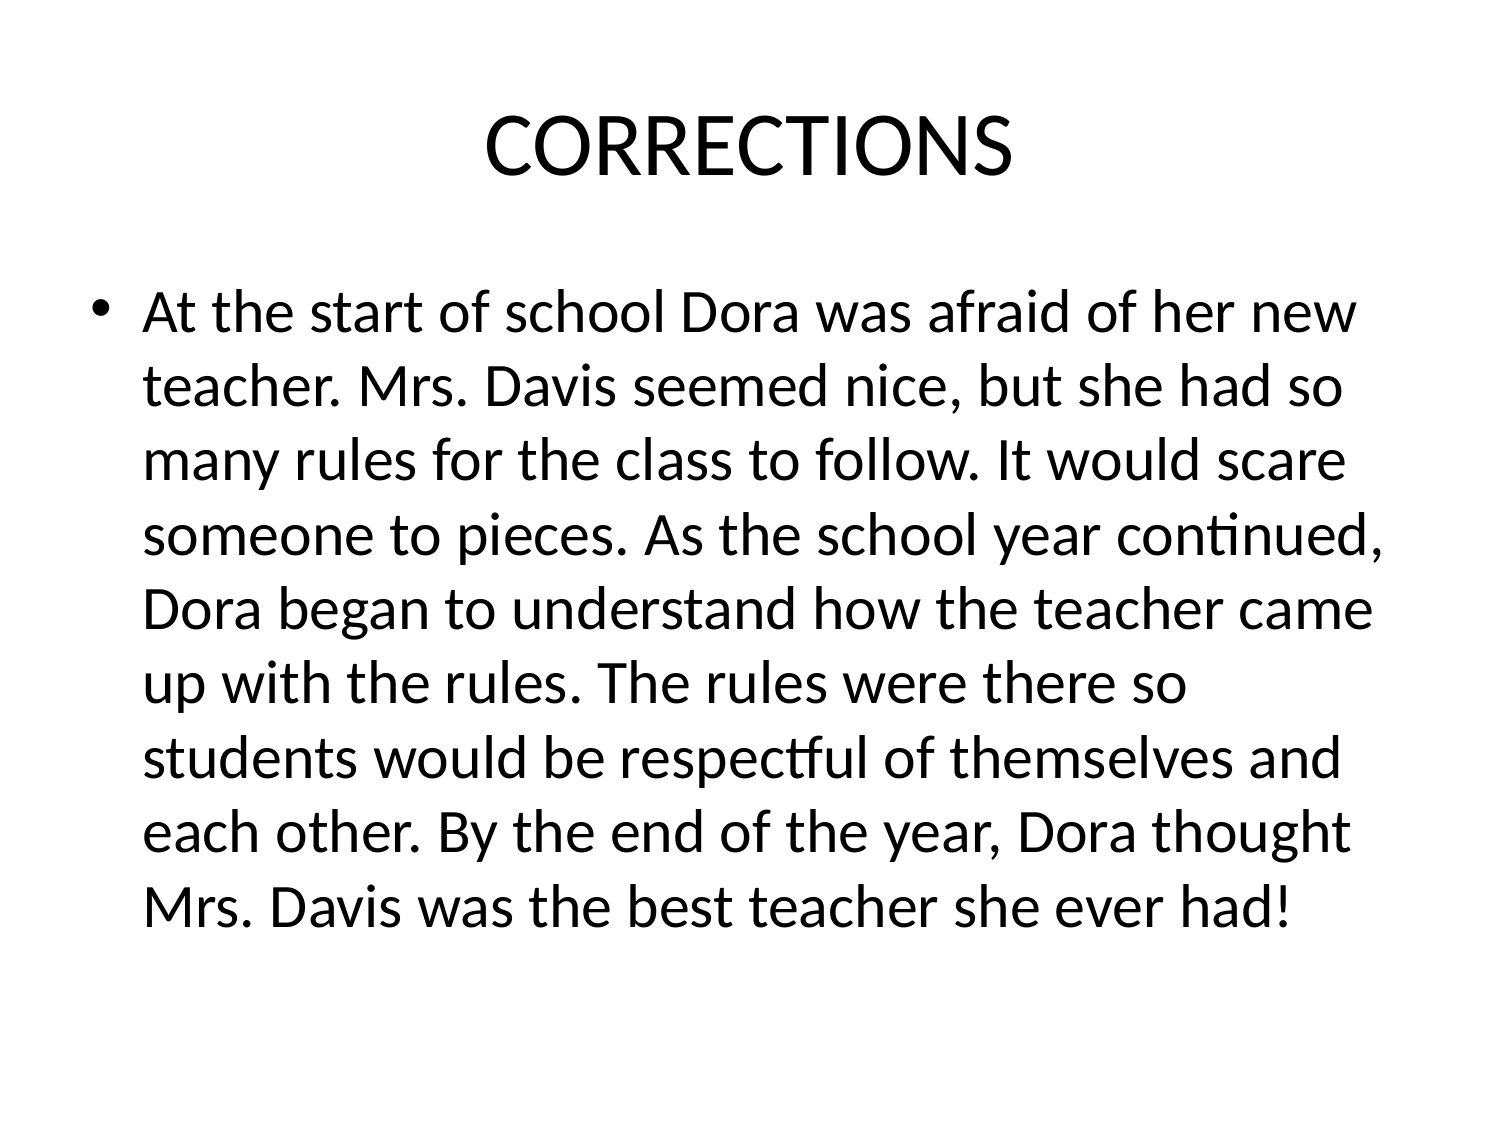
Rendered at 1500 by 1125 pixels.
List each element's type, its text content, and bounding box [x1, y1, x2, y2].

list At the start of school Dora was afraid of her new teacher. Mrs. Davis seemed nice, but she had so many rules for the class to follow. It would scare someone to pieces. As the school year continued, Dora began to understand how the teacher came up with the rules. The rules were there so students would be respectful of themselves and each other. By the end of the year, Dora thought Mrs. Davis was the best teacher she ever had! [75, 262, 1425, 1005]
title CORRECTIONS [75, 45, 1425, 233]
